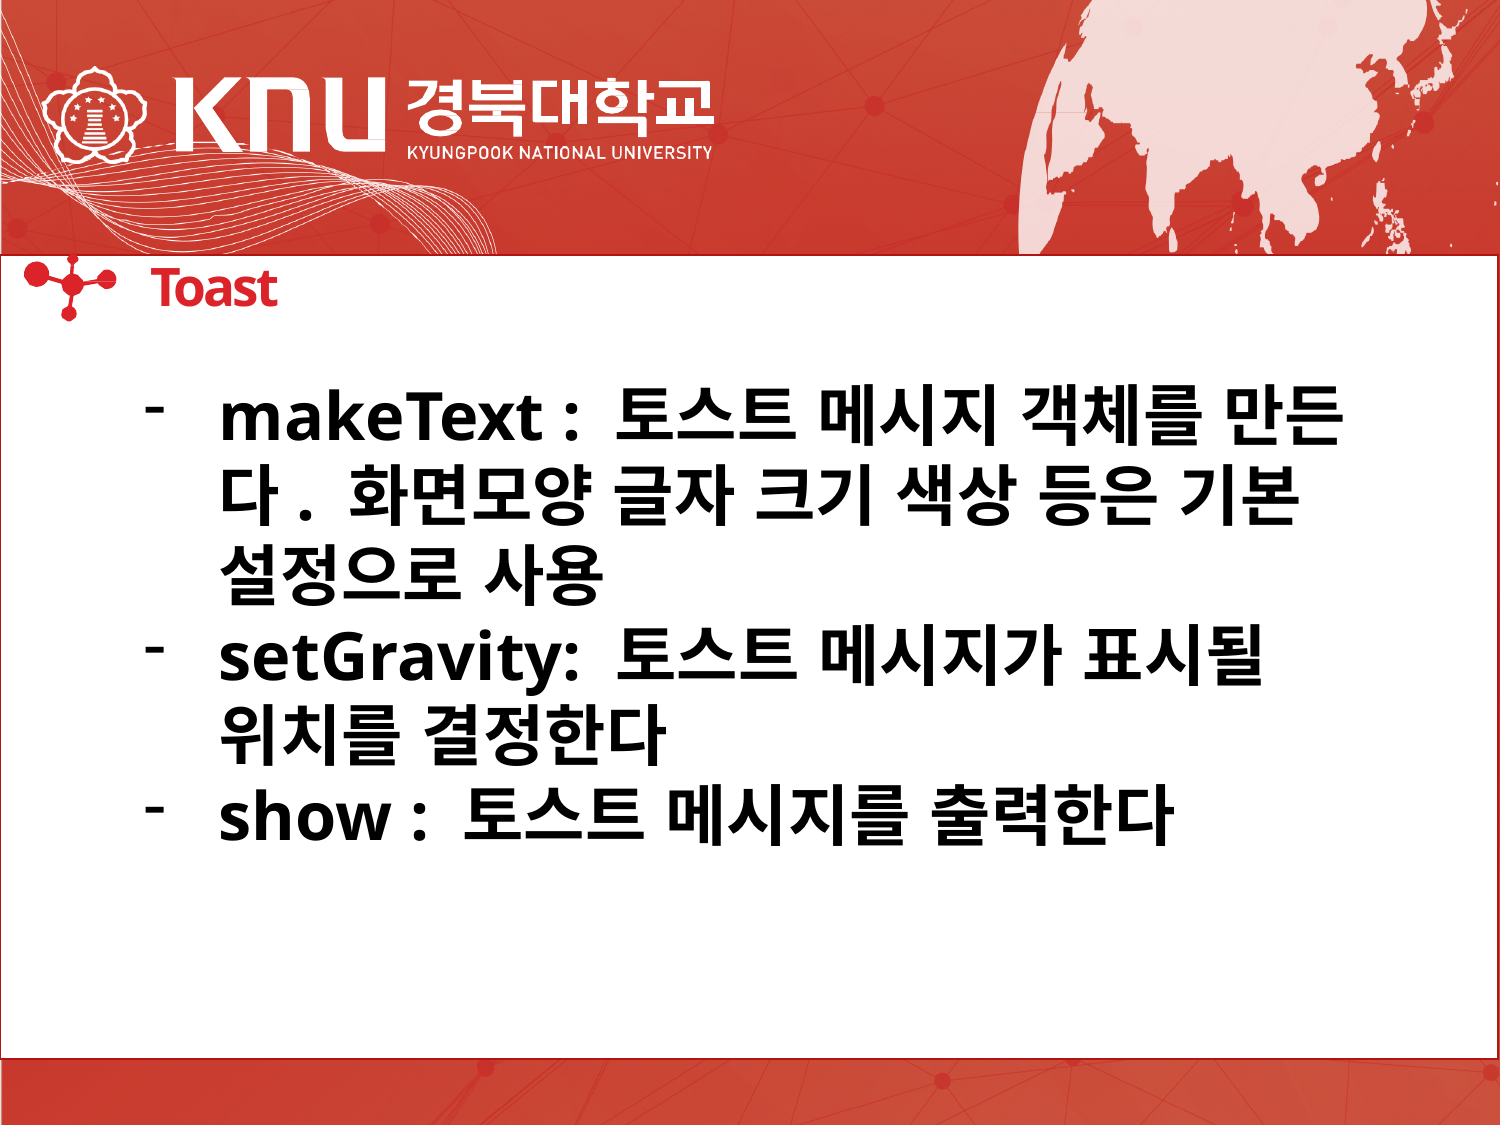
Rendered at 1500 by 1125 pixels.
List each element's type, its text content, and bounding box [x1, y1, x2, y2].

text_box [0, 254, 1499, 1060]
text_box [171, 77, 243, 152]
text_box IDE [0, 0, 1500, 1125]
text_box [24, 252, 117, 322]
text_box [0, 0, 498, 254]
text_box [1018, 0, 1499, 254]
text_box makeText : 토스트 메시지 객체를 만든다. 화면모양 글자 크기 색상 등은 기본 설정으로 사용 setGravity: 토스트 메시지가 표시될 위치를 결정한다 show : 토스트 메시지를 출력한다 [128, 366, 1428, 861]
text_box [246, 77, 310, 152]
text_box Toast [148, 251, 1134, 318]
text_box [41, 66, 148, 164]
text_box [321, 77, 386, 152]
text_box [407, 77, 715, 159]
